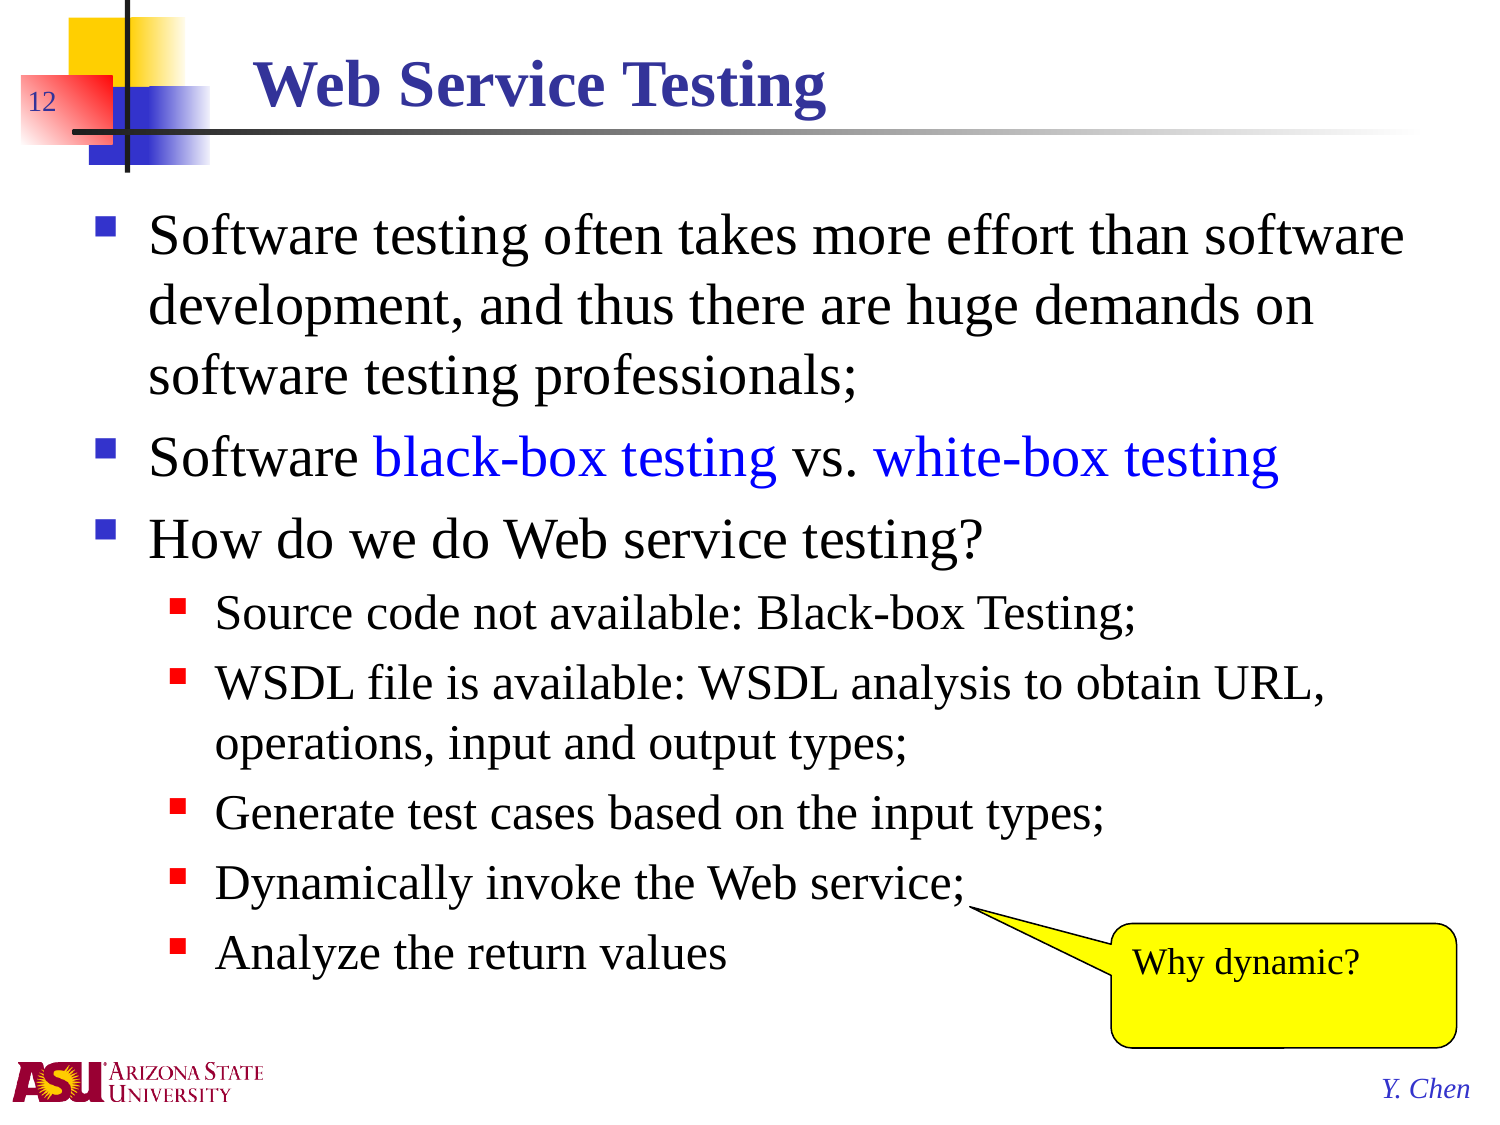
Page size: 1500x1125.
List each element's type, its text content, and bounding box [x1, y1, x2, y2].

slide_number 12 [12, 49, 113, 126]
title Web Service Testing [237, 24, 1488, 128]
list Software testing often takes more effort than software development, and thus there are huge demands on software testing professionals; Software black-box testing vs. white-box testing How do we do Web service testing? Source code not available: Black-box Testing; WSDL file is available: WSDL analysis to obtain URL, operations, input and output types; Generate test cases based on the input types; Dynamically invoke the Web service; Analyze the return values [77, 188, 1469, 1006]
picture [12, 1062, 263, 1102]
text_box Why dynamic? [969, 906, 1457, 1048]
